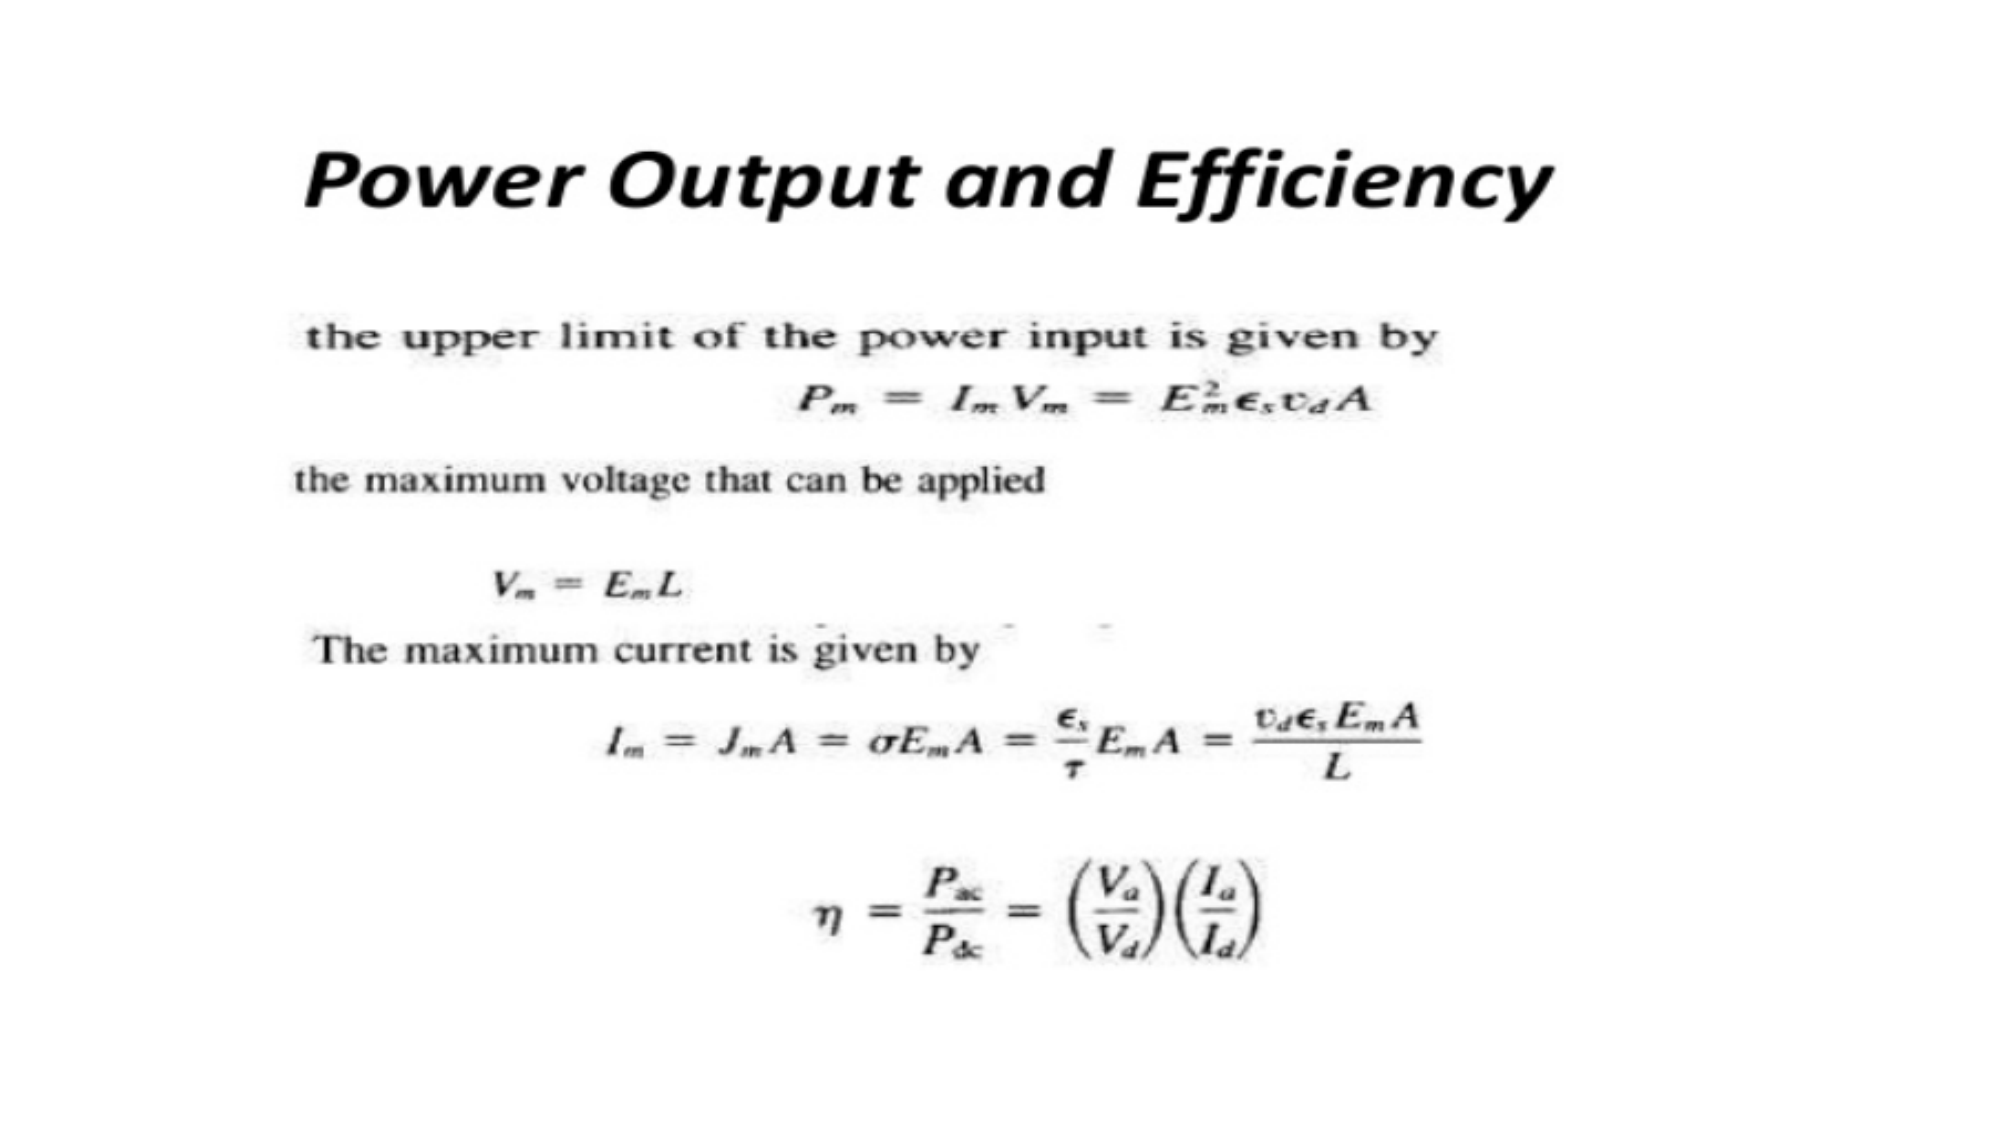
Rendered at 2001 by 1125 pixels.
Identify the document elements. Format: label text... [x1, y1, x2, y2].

title . [137, 59, 1863, 278]
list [137, 107, 1612, 1014]
